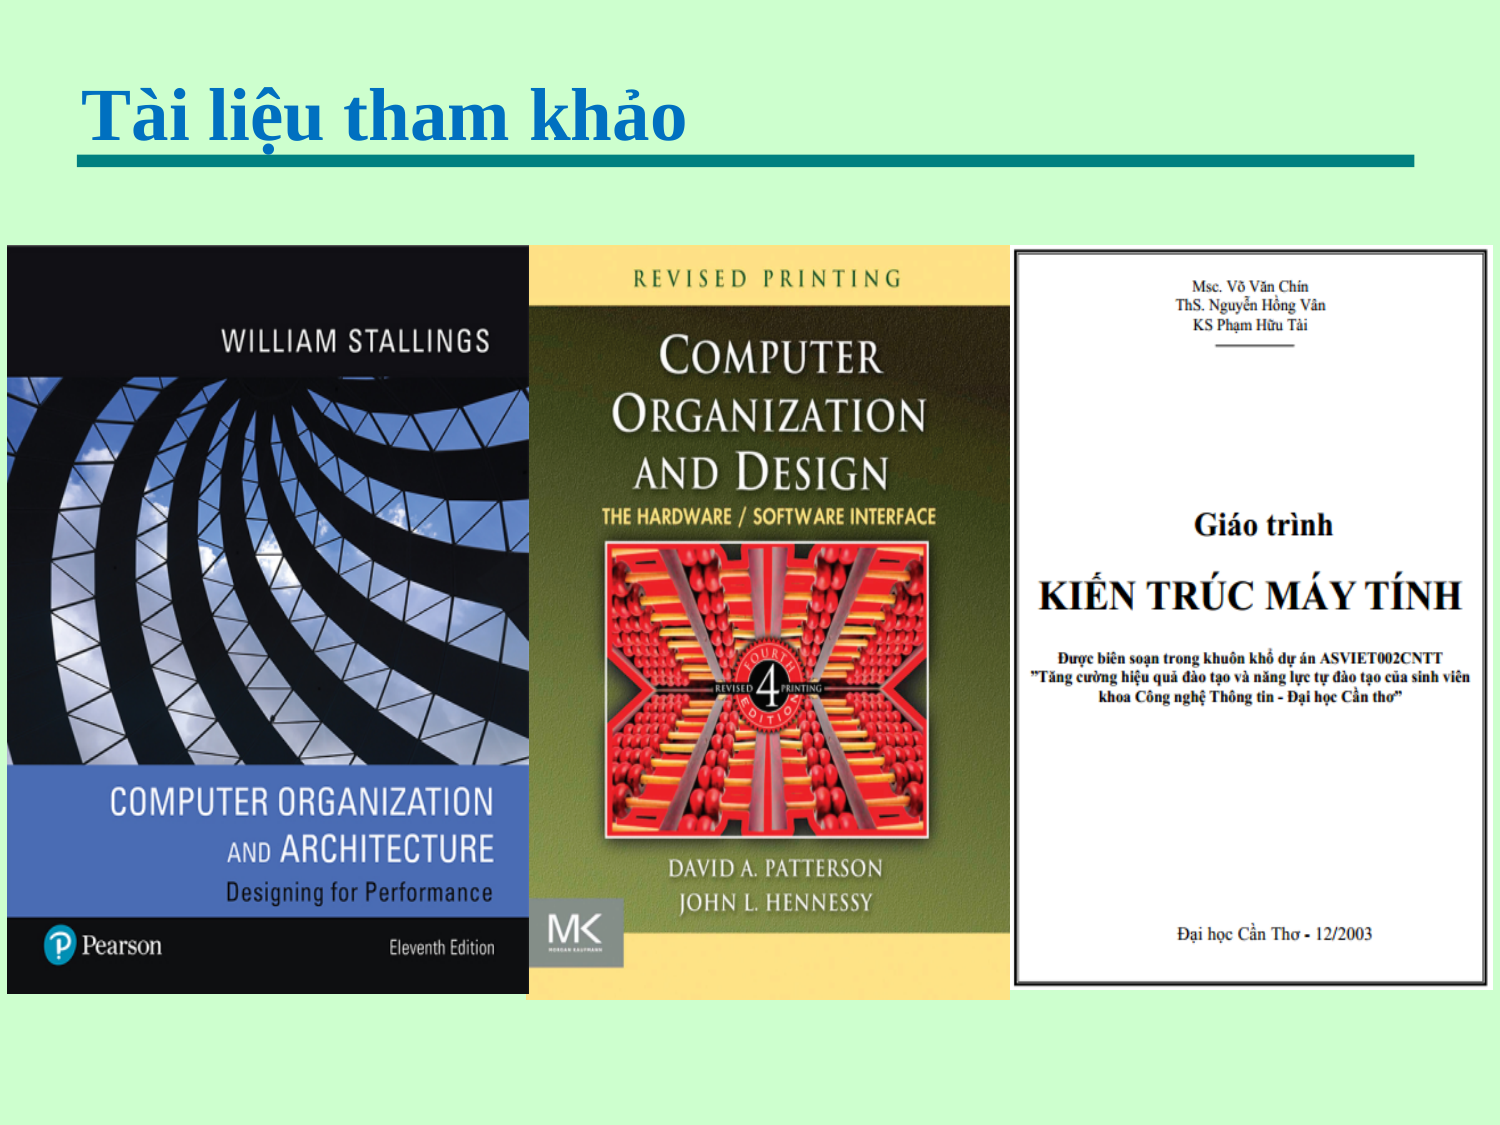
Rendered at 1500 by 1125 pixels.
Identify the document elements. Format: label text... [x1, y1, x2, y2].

picture [6, 245, 1010, 1000]
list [1010, 245, 1493, 991]
title Tài liệu tham khảo [66, 24, 1413, 163]
